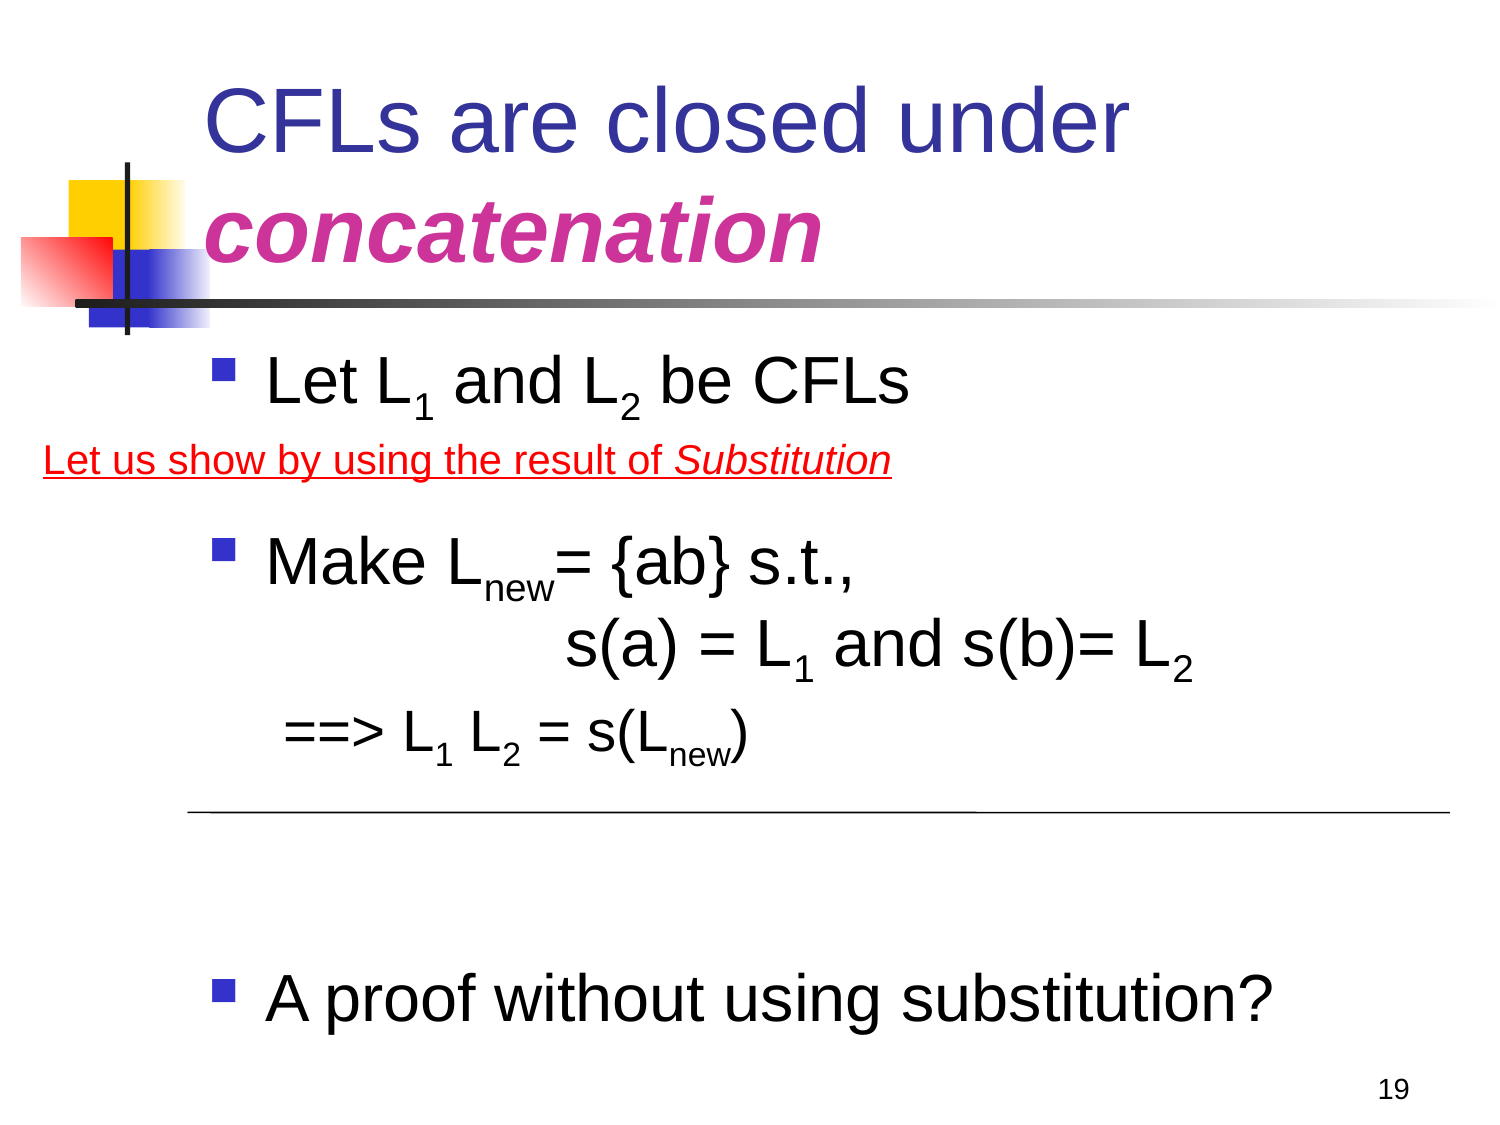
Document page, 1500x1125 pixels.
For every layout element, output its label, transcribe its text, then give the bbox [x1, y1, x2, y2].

slide_number 19 [1112, 1037, 1426, 1113]
text_box Let us show by using the result of Substitution [27, 425, 907, 490]
list Let L1 and L2 be CFLs Make Lnew= {ab} s.t., s(a) = L1 and s(b)= L2 ==> L1 L2 = s(Lnew) A proof without using substitution? [193, 330, 1470, 1007]
title CFLs are closed under concatenation [188, 101, 1468, 289]
